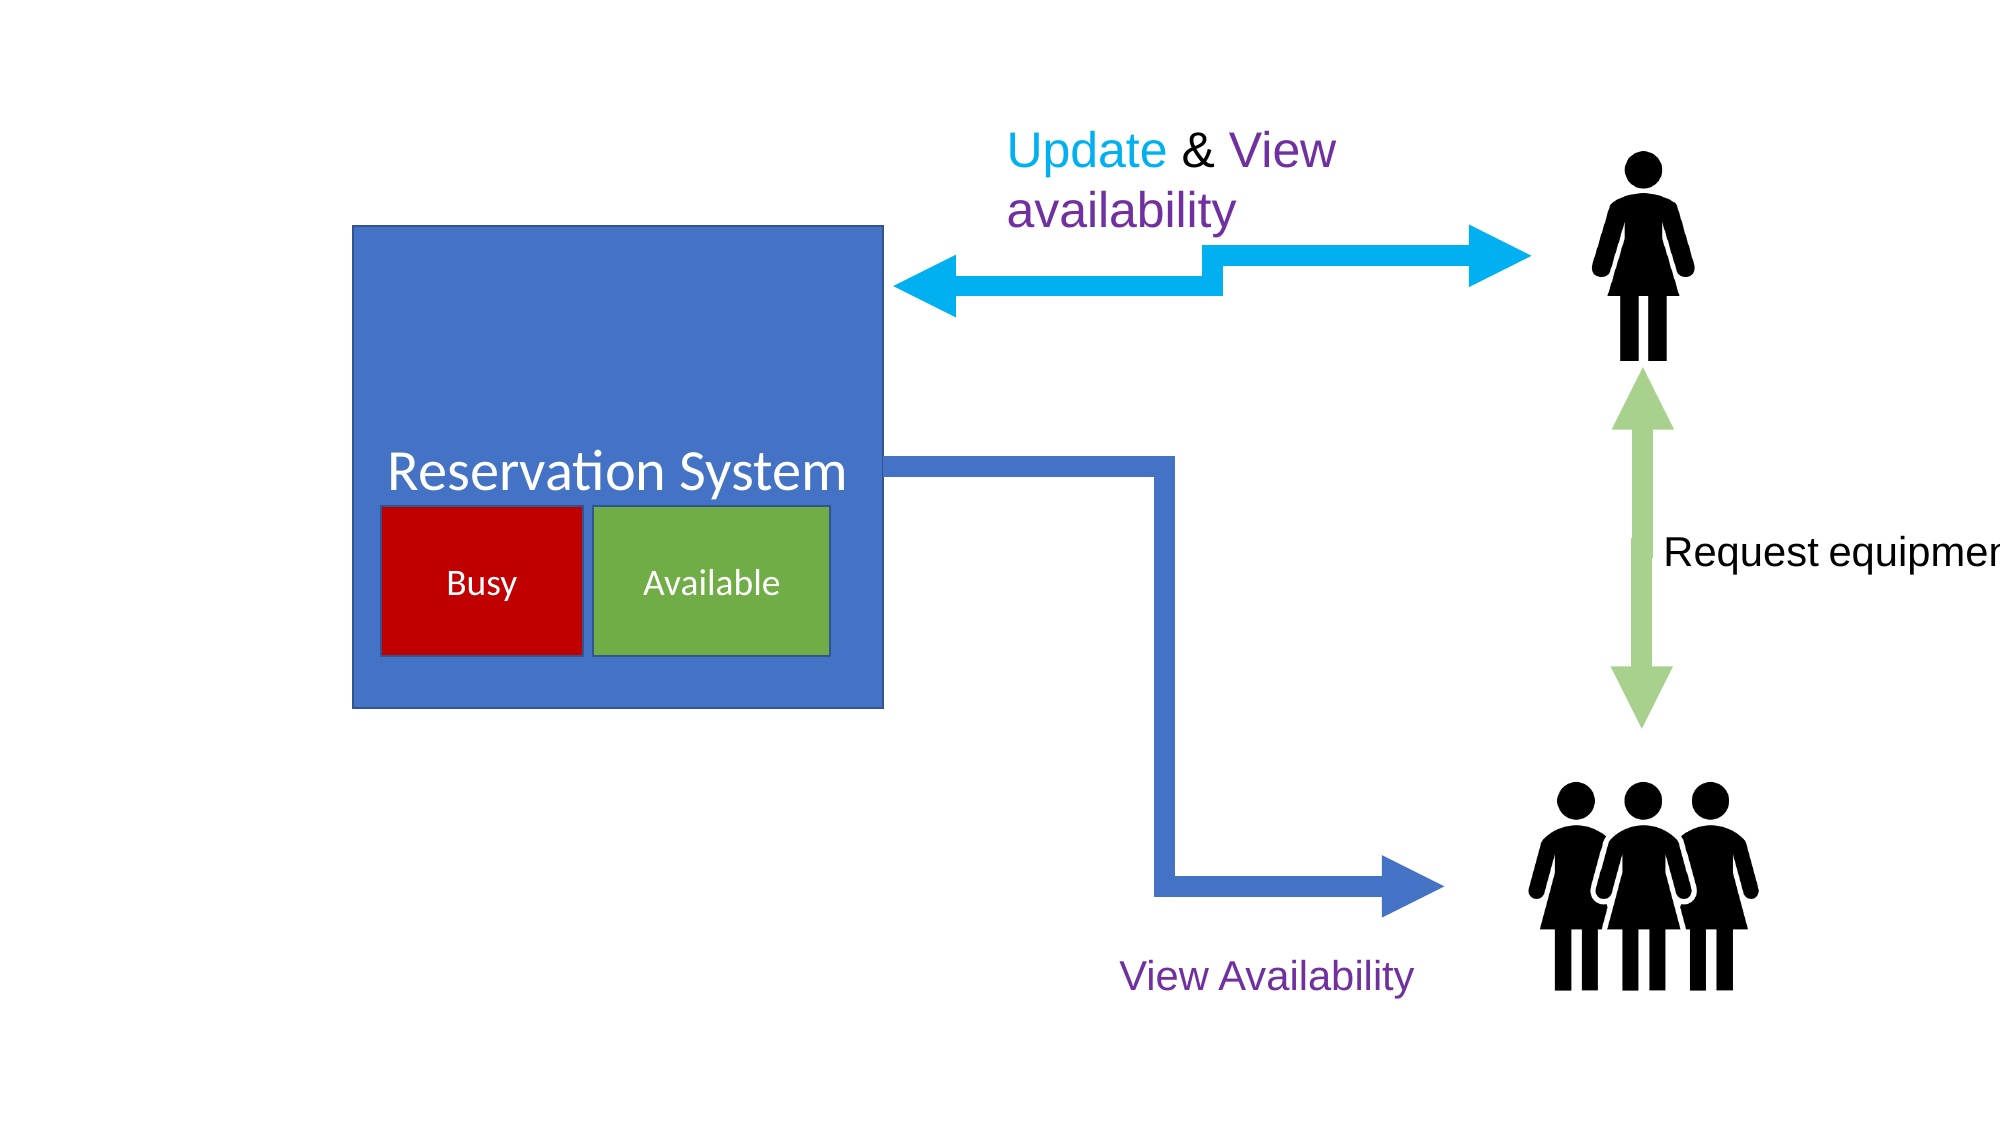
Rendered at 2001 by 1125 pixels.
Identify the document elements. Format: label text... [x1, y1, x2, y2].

text_box Update & View availability [991, 109, 1507, 245]
text_box Reservation System [352, 225, 884, 709]
text_box Busy [380, 505, 584, 657]
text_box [883, 466, 1445, 887]
picture [1514, 757, 1772, 1016]
picture [1531, 144, 1755, 368]
text_box View Availability [1104, 941, 1430, 1007]
text_box Request equipment [1648, 517, 2000, 582]
text_box Available [592, 505, 831, 657]
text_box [893, 255, 1532, 286]
